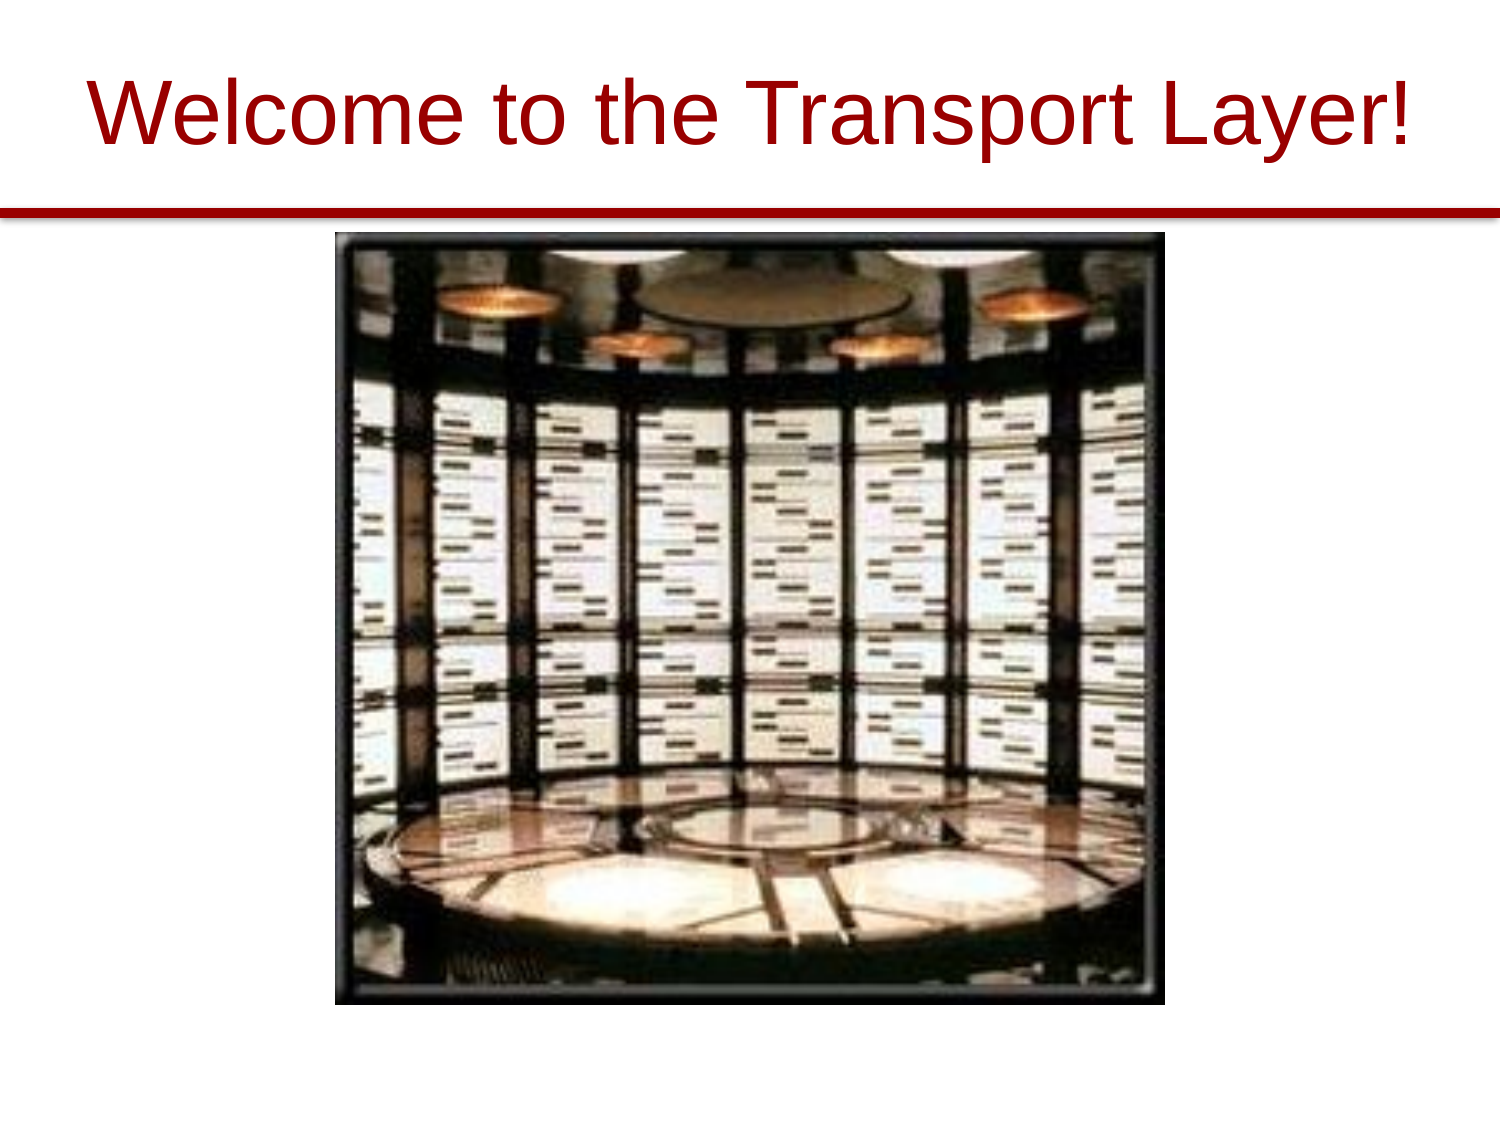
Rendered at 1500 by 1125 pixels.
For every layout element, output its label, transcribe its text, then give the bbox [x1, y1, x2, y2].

title Welcome to the Transport Layer! [21, 14, 1481, 202]
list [74, 232, 1426, 1006]
